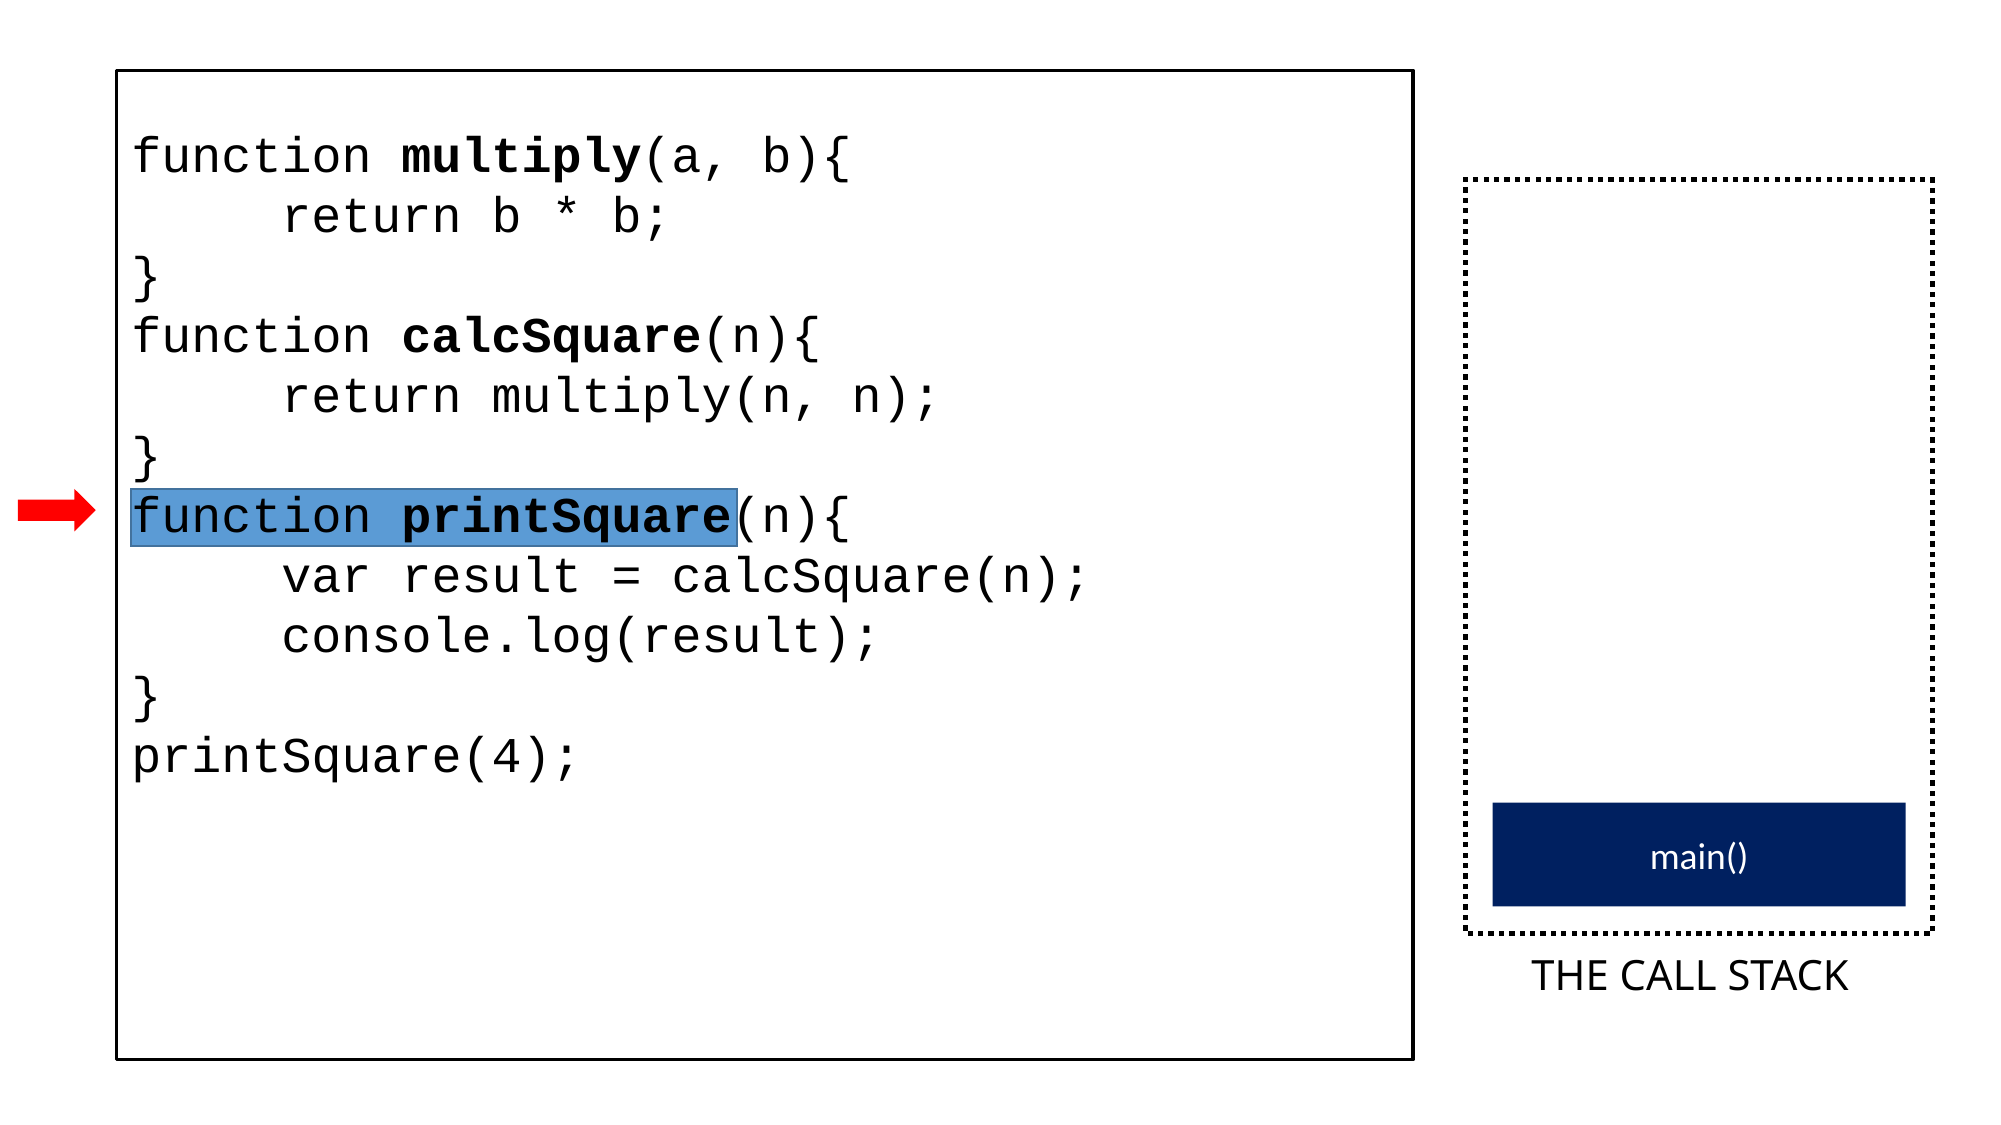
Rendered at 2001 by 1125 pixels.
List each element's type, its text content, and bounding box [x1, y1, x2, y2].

text_box [1464, 179, 1934, 934]
text_box THE CALL STACK [1516, 941, 1920, 1007]
text_box function multiply(a, b){ return b * b; } function calcSquare(n){ return multiply(n, n); } function printSquare(n){ var result = calcSquare(n); console.log(result); } printSquare(4); [116, 70, 1413, 1060]
text_box main() [1492, 802, 1907, 907]
text_box [16, 486, 98, 534]
